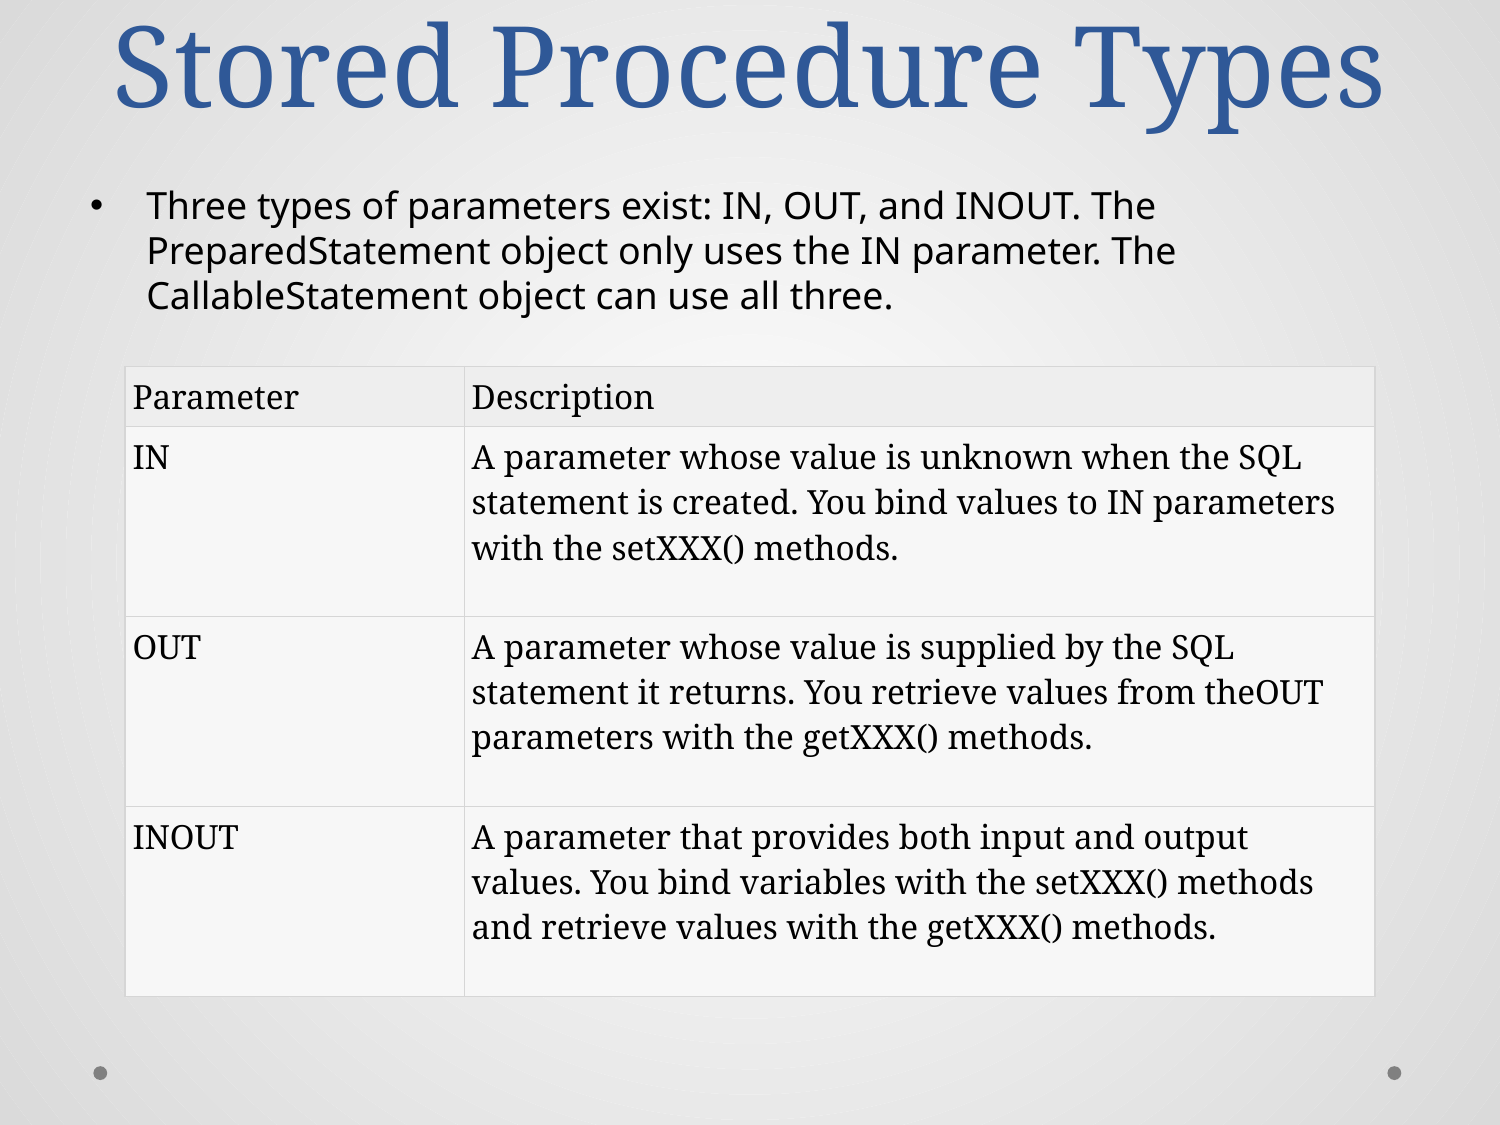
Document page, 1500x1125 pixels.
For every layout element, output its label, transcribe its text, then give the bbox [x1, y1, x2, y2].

list Three types of parameters exist: IN, OUT, and INOUT. The PreparedStatement object only uses the IN parameter. The CallableStatement object can use all three. [75, 174, 1425, 993]
table_cell A parameter that provides both input and output values. You bind variables with the setXXX() methods and retrieve values with the getXXX() methods. [465, 807, 1374, 996]
table_cell INOUT [126, 807, 464, 996]
table_cell A parameter whose value is supplied by the SQL statement it returns. You retrieve values from theOUT parameters with the getXXX() methods. [465, 617, 1374, 806]
title Stored Procedure Types [75, 0, 1425, 138]
table_header Description [465, 367, 1374, 426]
table_cell IN [126, 427, 464, 616]
table_cell OUT [126, 617, 464, 806]
table_header Parameter [126, 367, 464, 426]
table_cell A parameter whose value is unknown when the SQL statement is created. You bind values to IN parameters with the setXXX() methods. [465, 427, 1374, 616]
